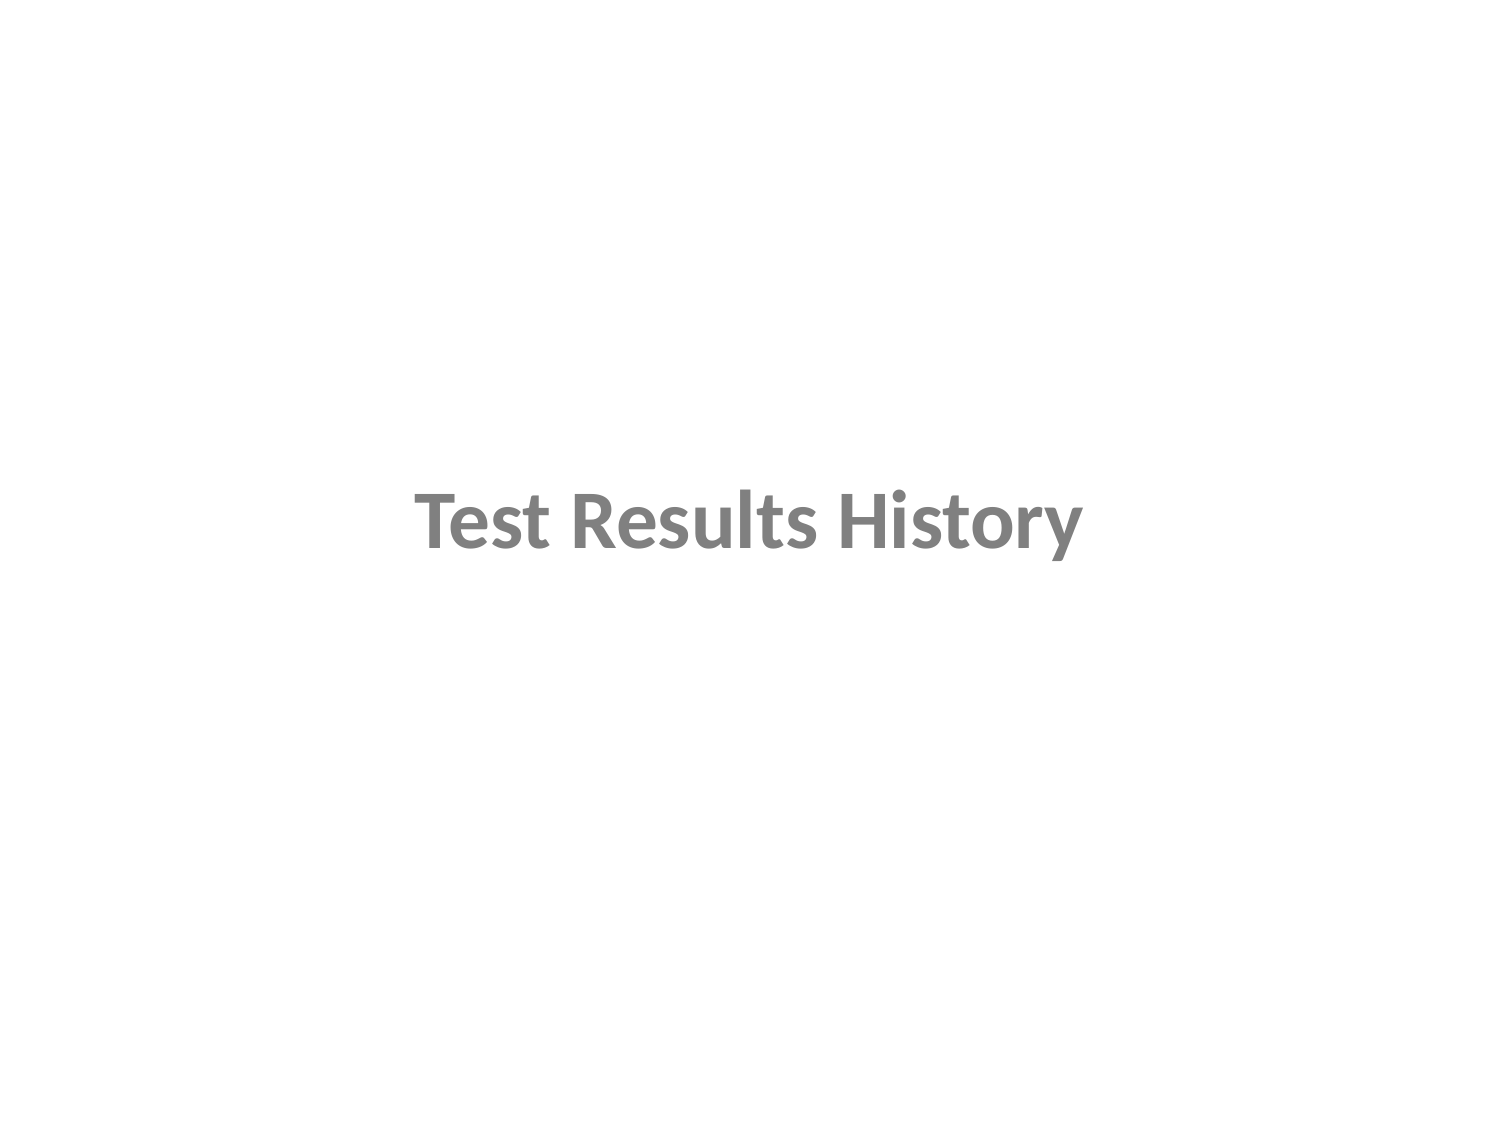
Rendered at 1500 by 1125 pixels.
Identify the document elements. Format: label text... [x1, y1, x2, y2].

title Test Results History [75, 421, 1425, 609]
